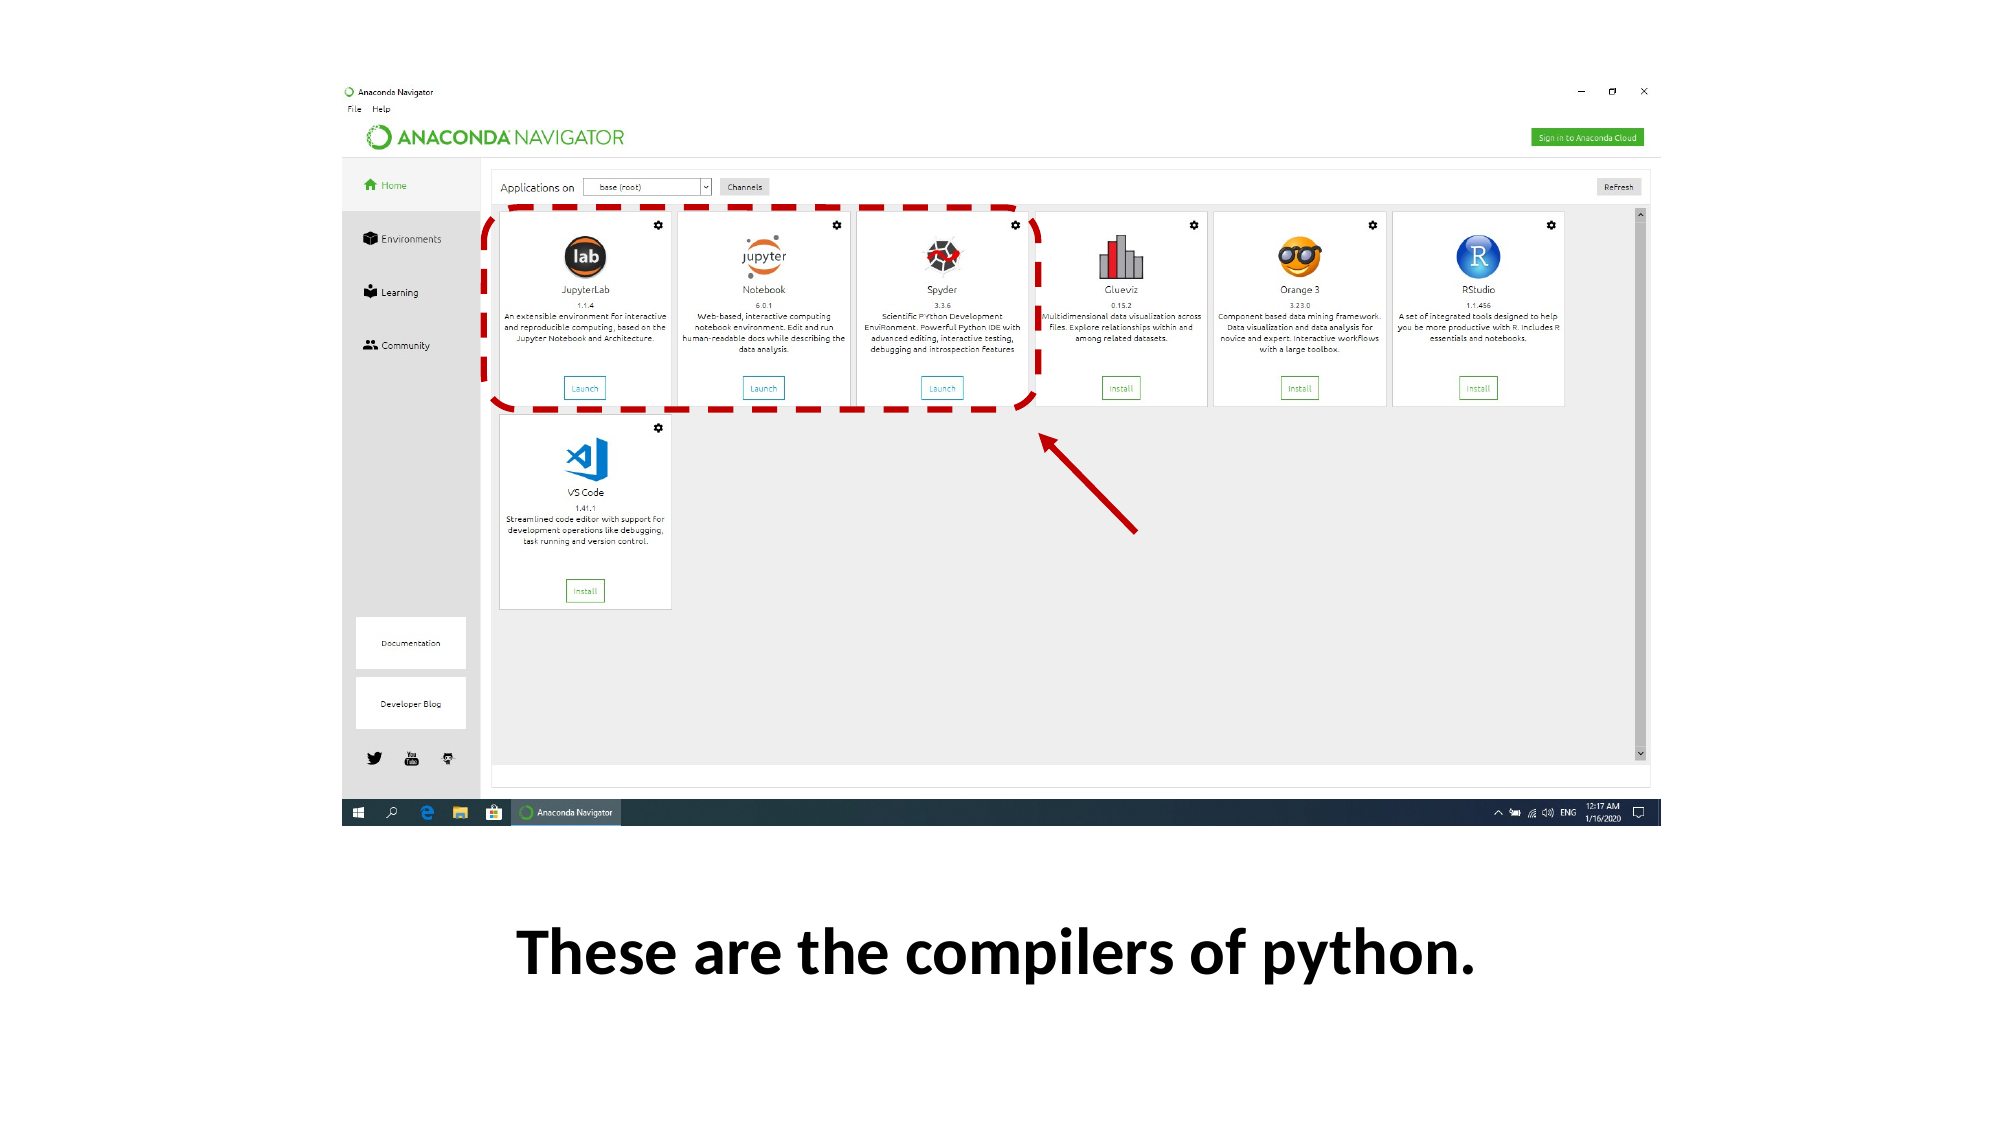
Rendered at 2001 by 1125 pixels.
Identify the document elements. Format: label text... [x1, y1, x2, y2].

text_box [1038, 432, 1137, 533]
text_box These are the compilers of python. [501, 900, 1502, 996]
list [342, 84, 1661, 826]
